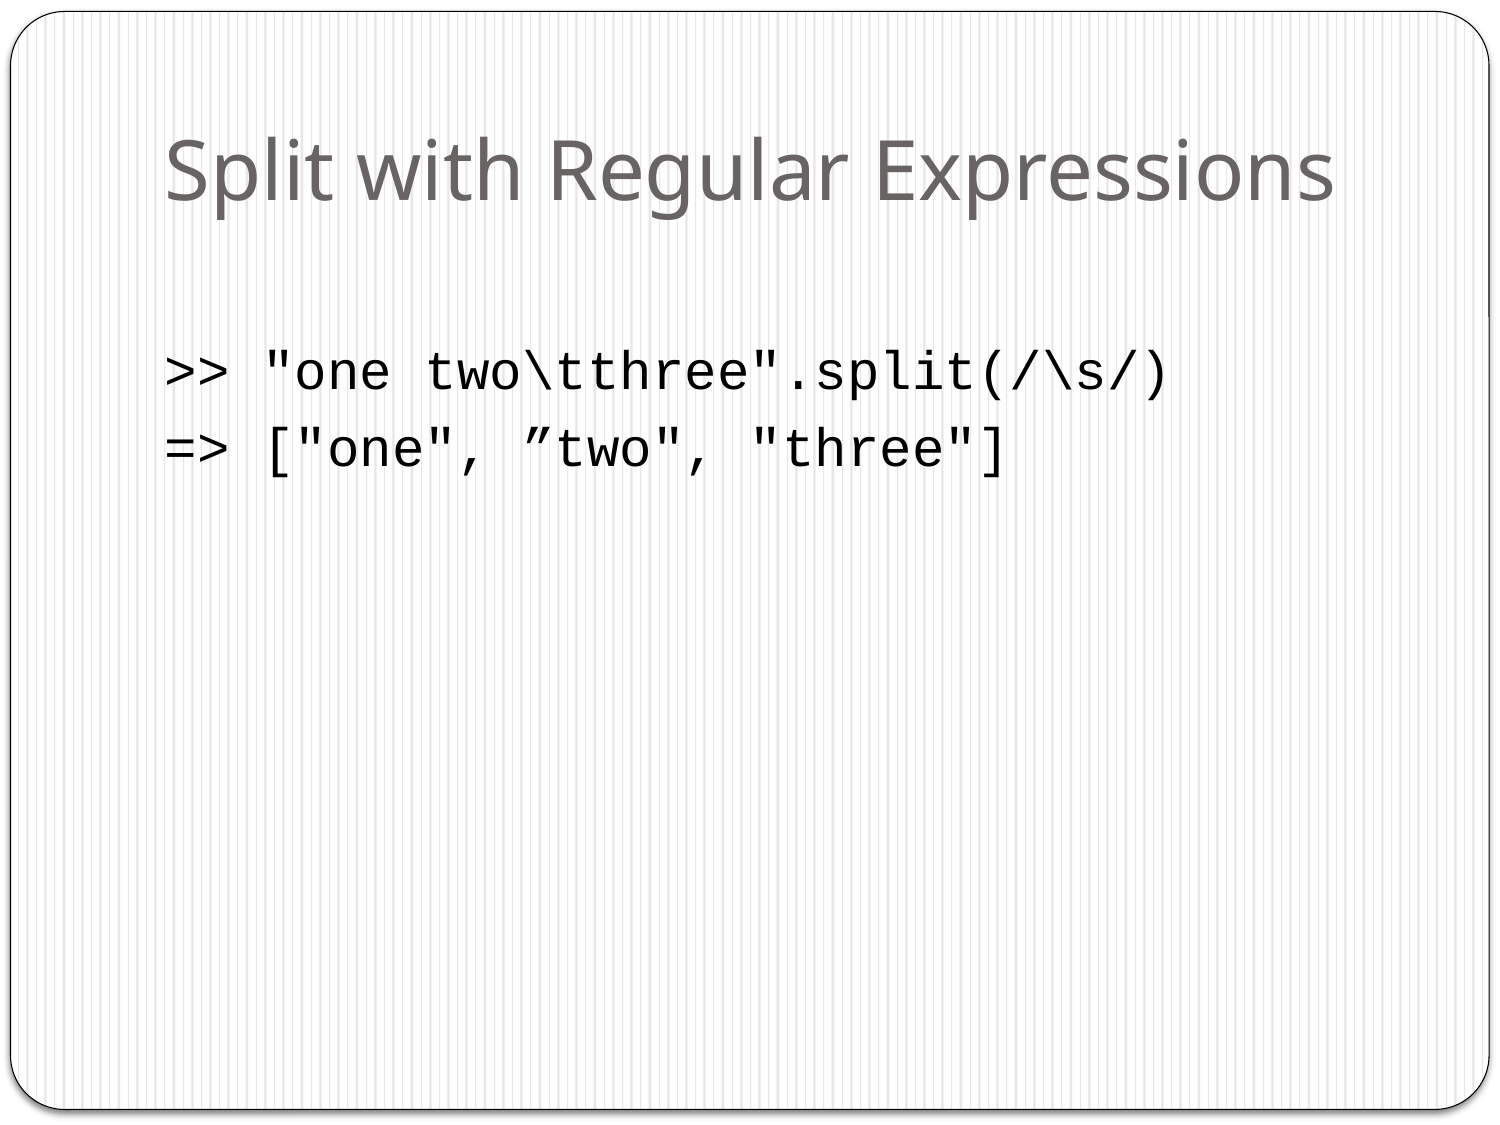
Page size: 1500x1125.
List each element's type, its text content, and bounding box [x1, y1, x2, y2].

title Split with Regular Expressions [150, 45, 1425, 233]
list >> "one two\tthree".split(/\s/) => ["one", ”two", "three"] [150, 327, 1425, 988]
